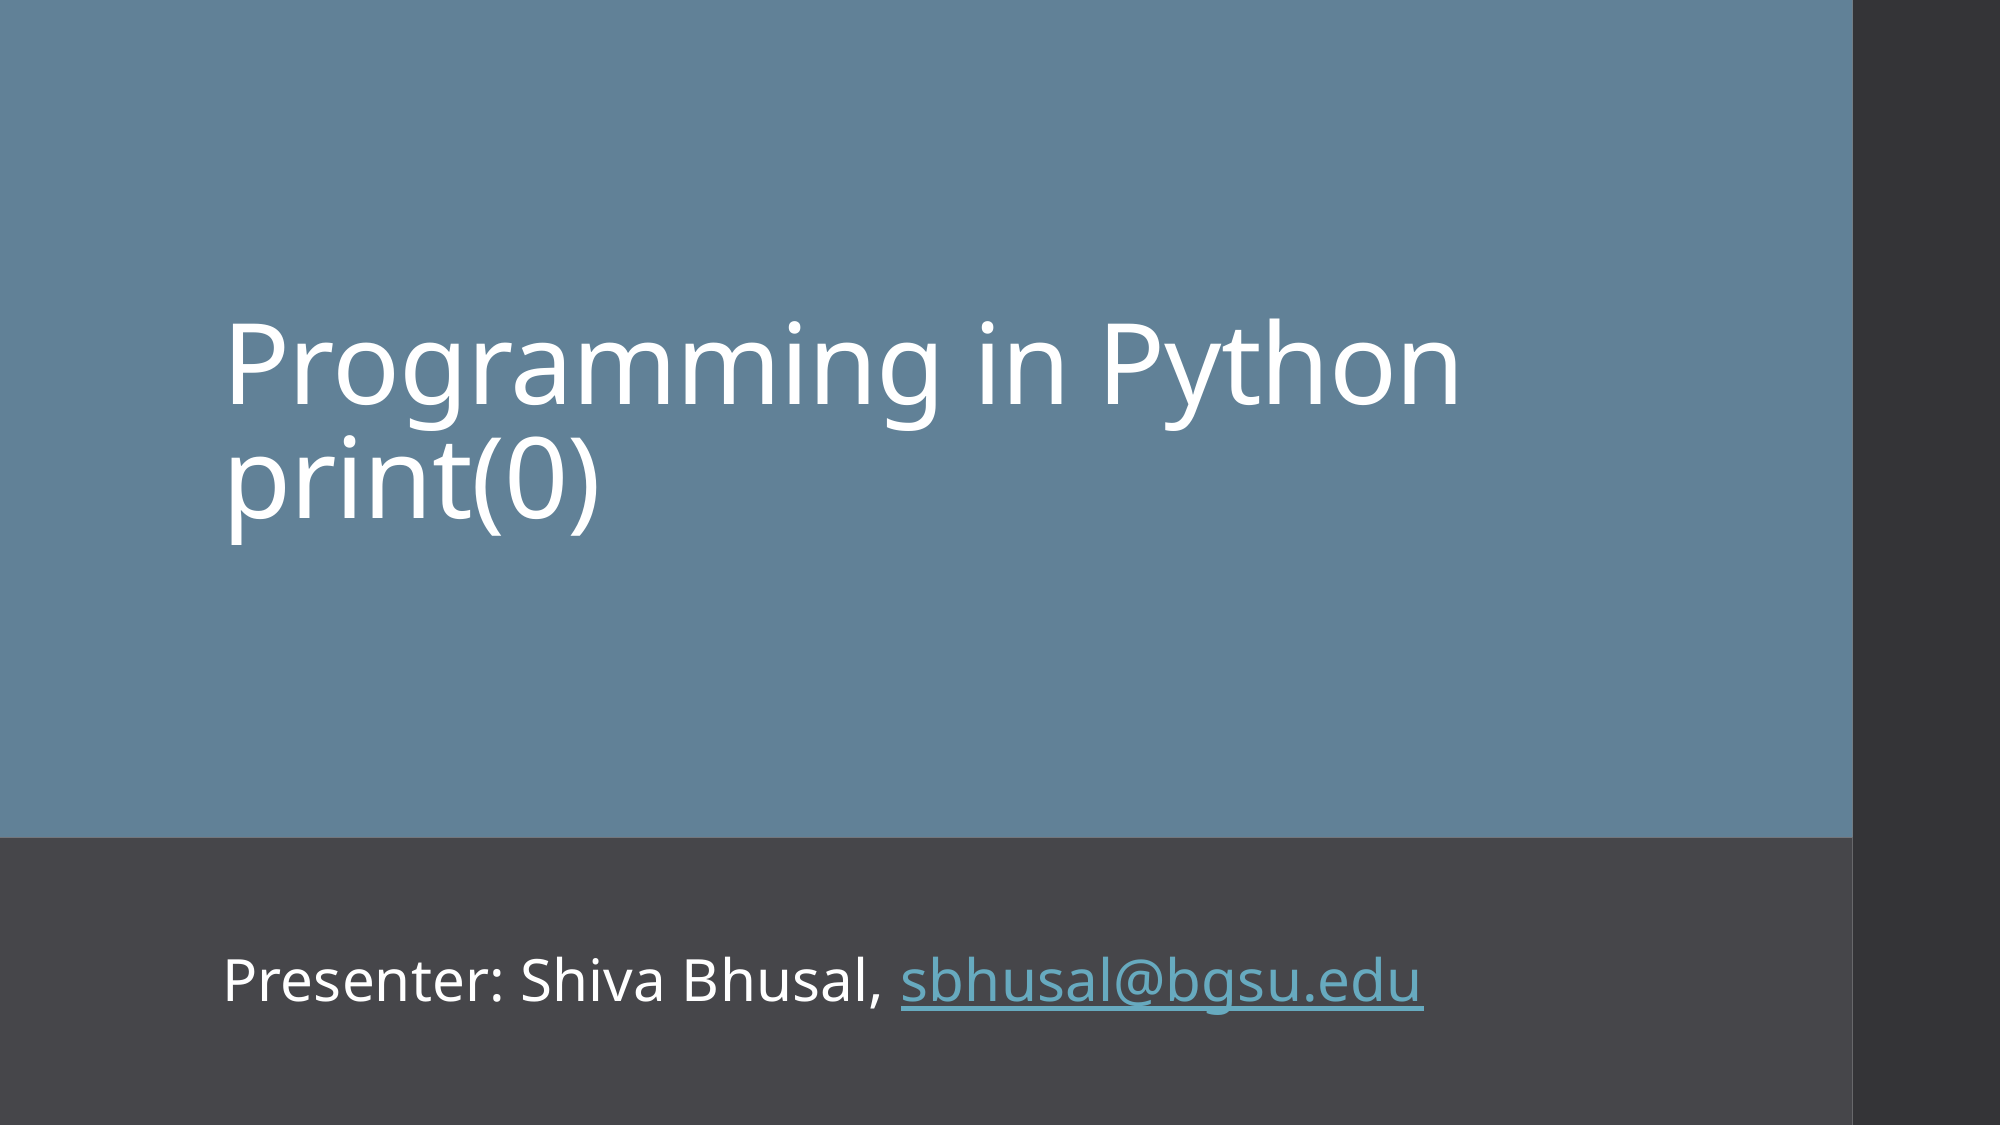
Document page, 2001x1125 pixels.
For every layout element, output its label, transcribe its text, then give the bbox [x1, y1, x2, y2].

text_box [0, 0, 1854, 836]
text_box [0, 836, 1854, 1125]
subtitle Presenter: Shiva Bhusal, sbhusal@bgsu.edu [206, 907, 1752, 1055]
title Programming in Python print(0) [206, 60, 1563, 794]
